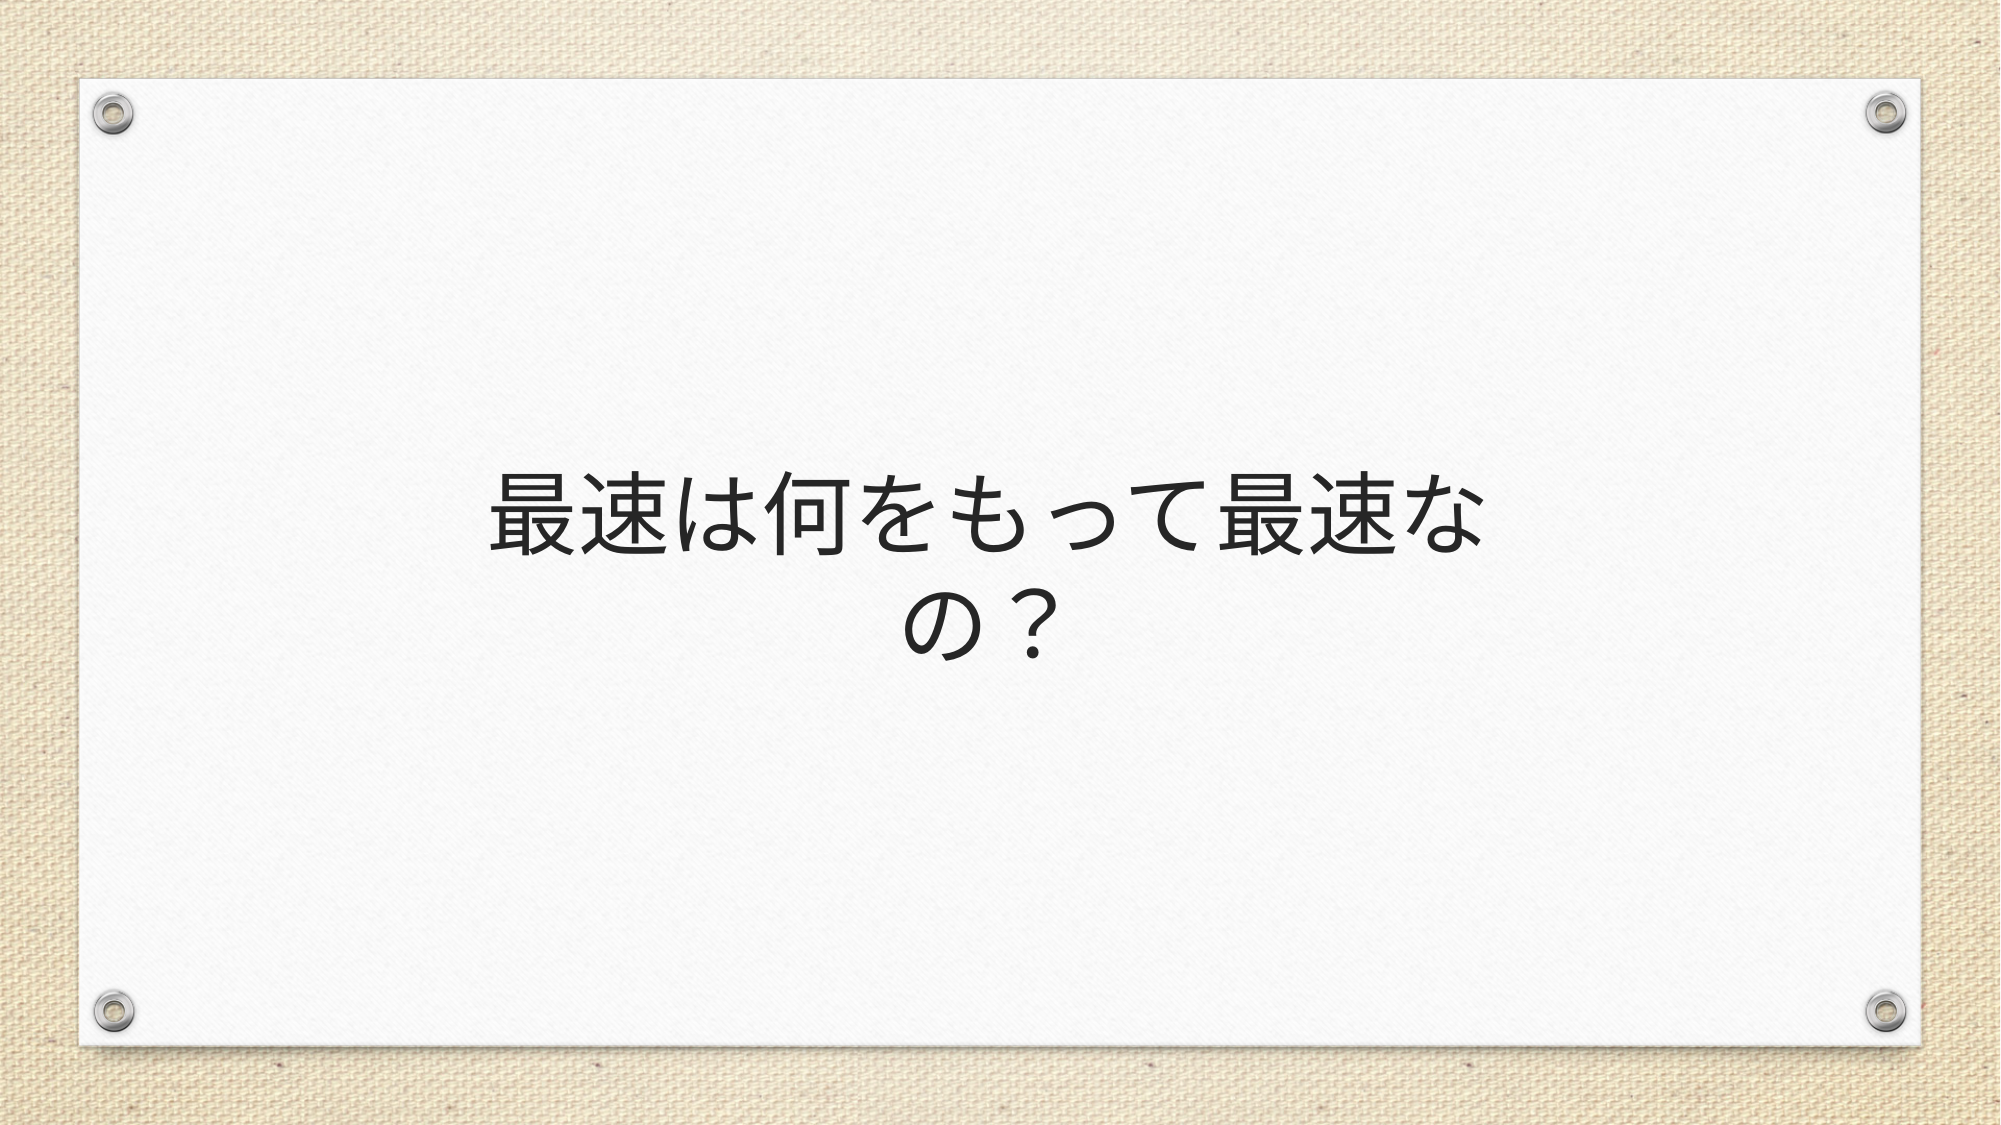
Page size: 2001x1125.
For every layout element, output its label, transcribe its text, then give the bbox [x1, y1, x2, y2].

title 最速は何をもって最速なの？ [397, 442, 1581, 692]
picture [0, 0, 2001, 1125]
